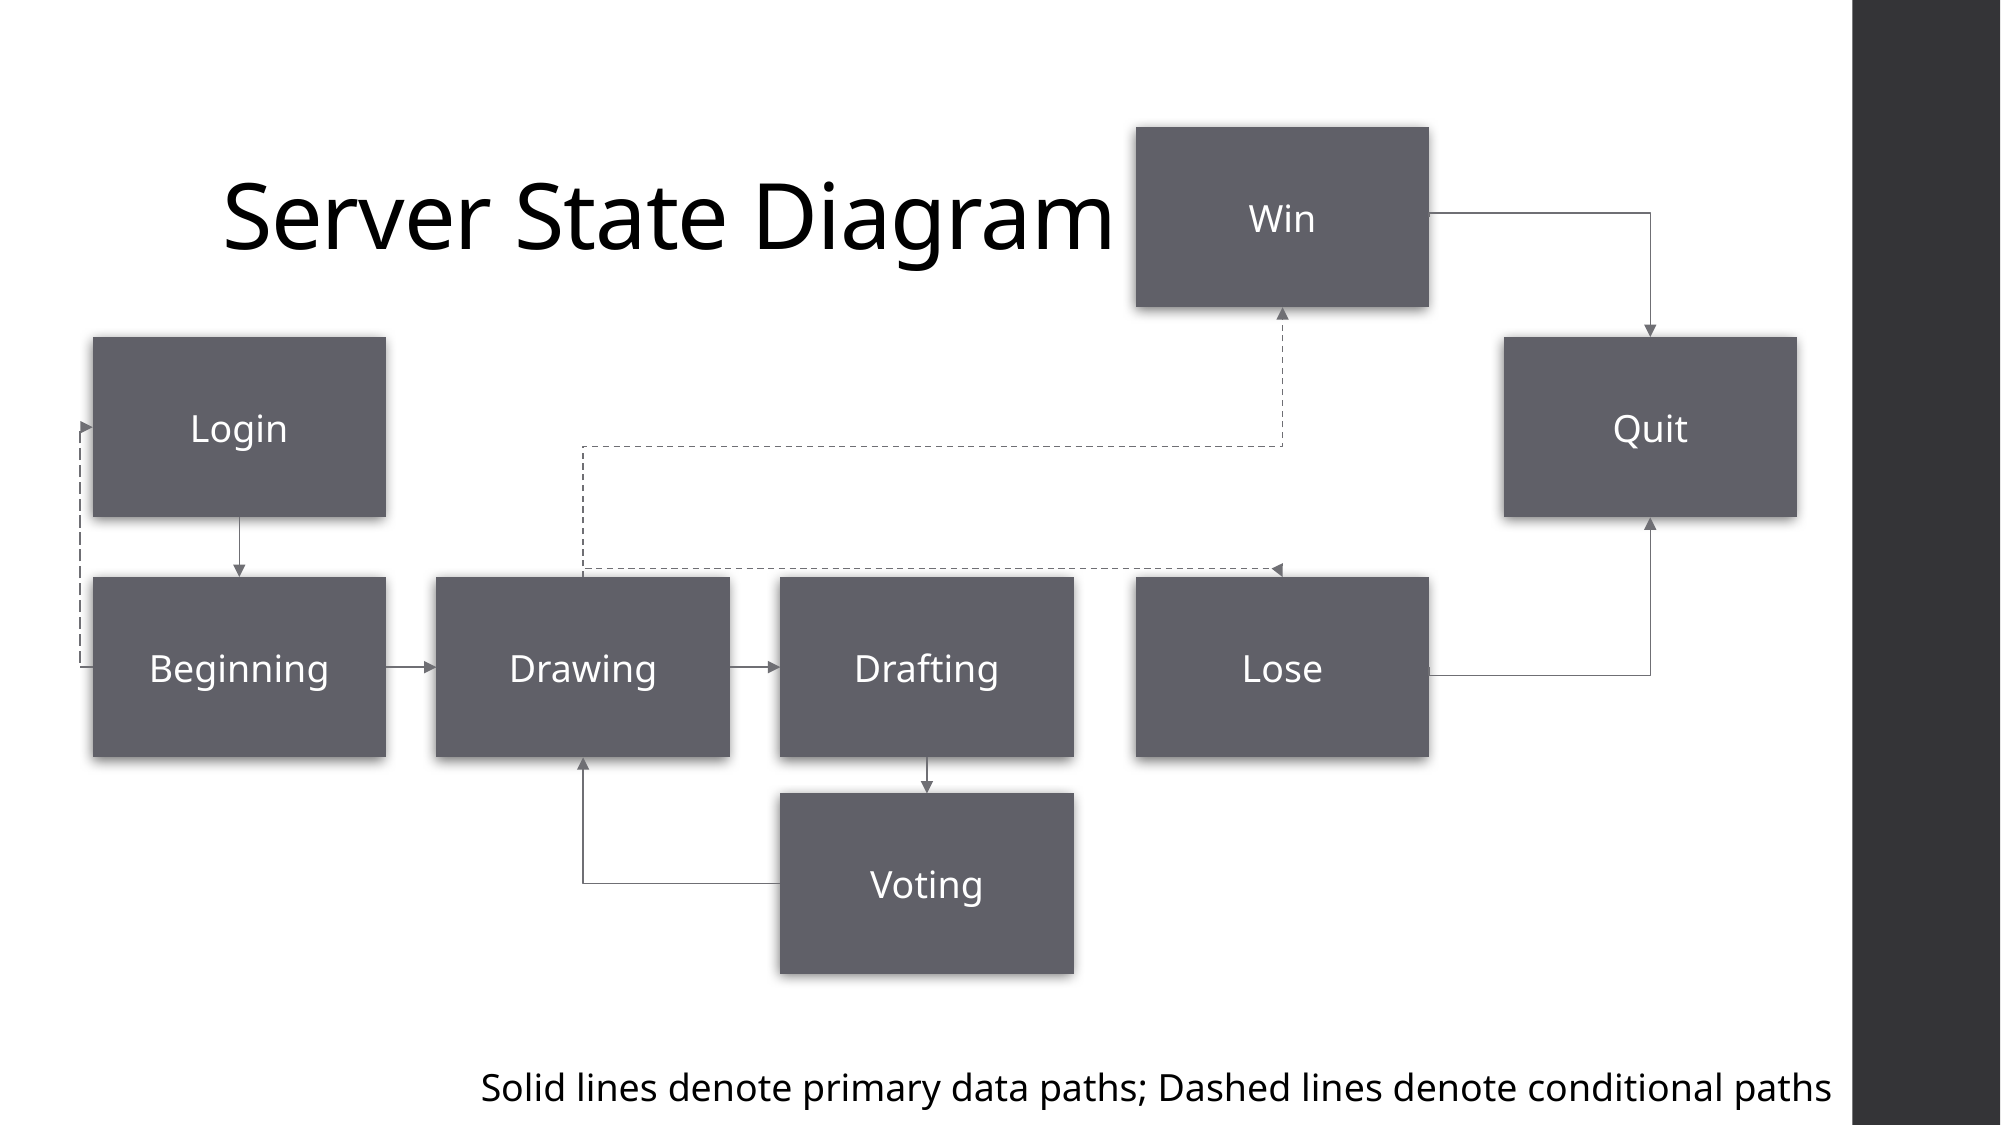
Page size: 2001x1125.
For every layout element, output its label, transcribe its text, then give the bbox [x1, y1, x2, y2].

text_box Voting [780, 793, 1074, 974]
text_box Beginning [92, 576, 386, 758]
text_box Solid lines denote primary data paths; Dashed lines denote conditional paths [466, 1056, 1849, 1117]
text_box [797, 92, 1068, 793]
text_box Quit [1503, 337, 1797, 518]
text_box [1428, 216, 1651, 338]
title Server State Diagram [206, 60, 1797, 278]
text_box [582, 757, 781, 884]
text_box Drawing [436, 576, 730, 758]
text_box Lose [1135, 576, 1430, 758]
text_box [1428, 517, 1651, 668]
text_box Login [92, 337, 386, 518]
text_box Win [1135, 126, 1430, 308]
text_box Drafting [780, 576, 790, 758]
